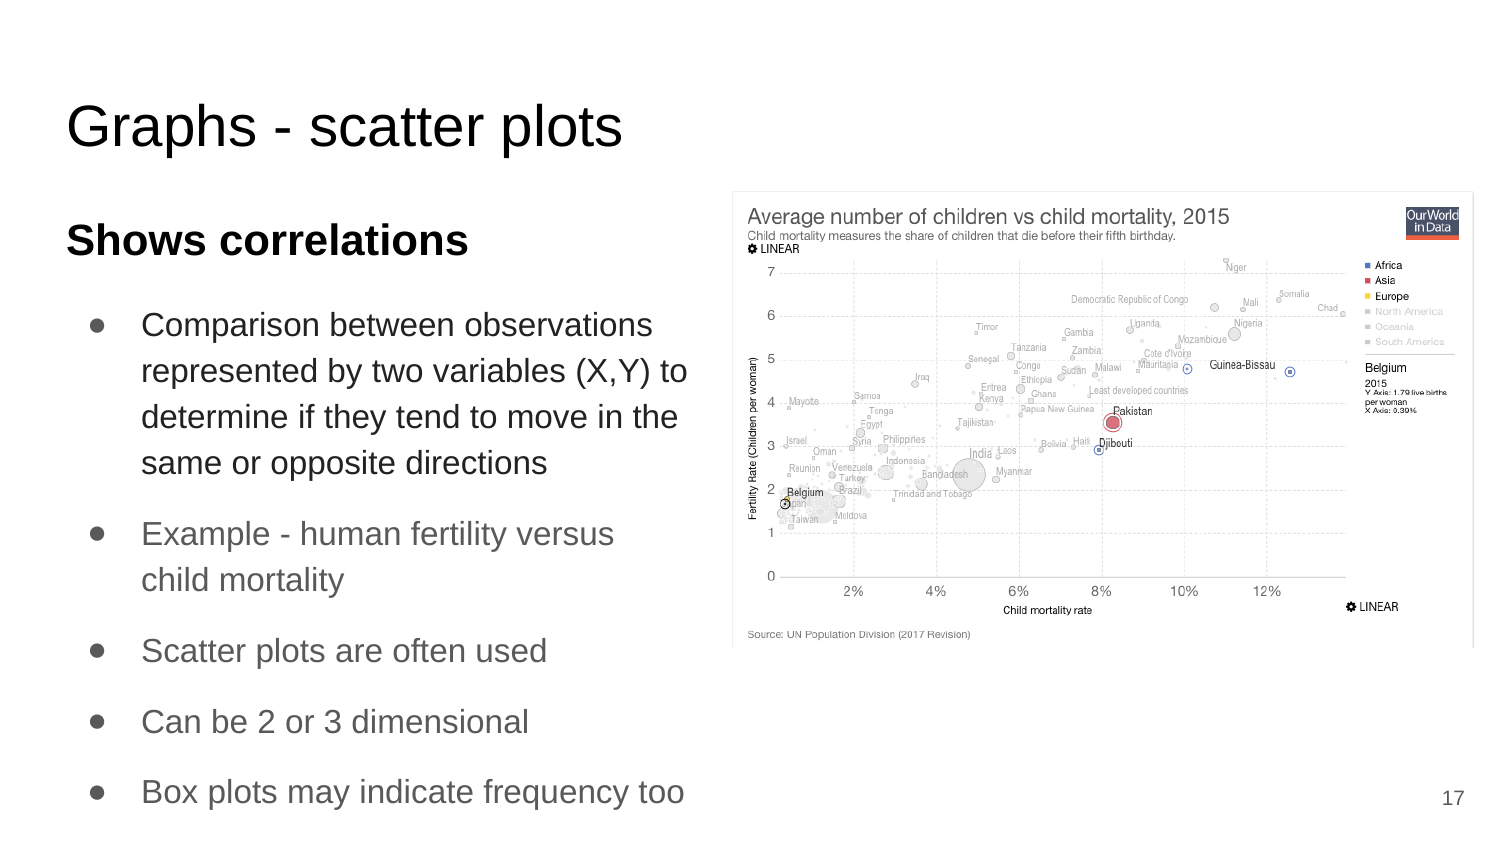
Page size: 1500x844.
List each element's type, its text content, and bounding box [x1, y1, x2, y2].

slide_number 17 [1389, 764, 1480, 830]
picture [732, 191, 1476, 648]
title Graphs - scatter plots [51, 72, 1449, 167]
list Shows correlations Comparison between observations represented by two variables (X,Y) to determine if they tend to move in the same or opposite directions Example - human fertility versus child mortality Scatter plots are often used Can be 2 or 3 dimensional Box plots may indicate frequency too [51, 189, 708, 750]
